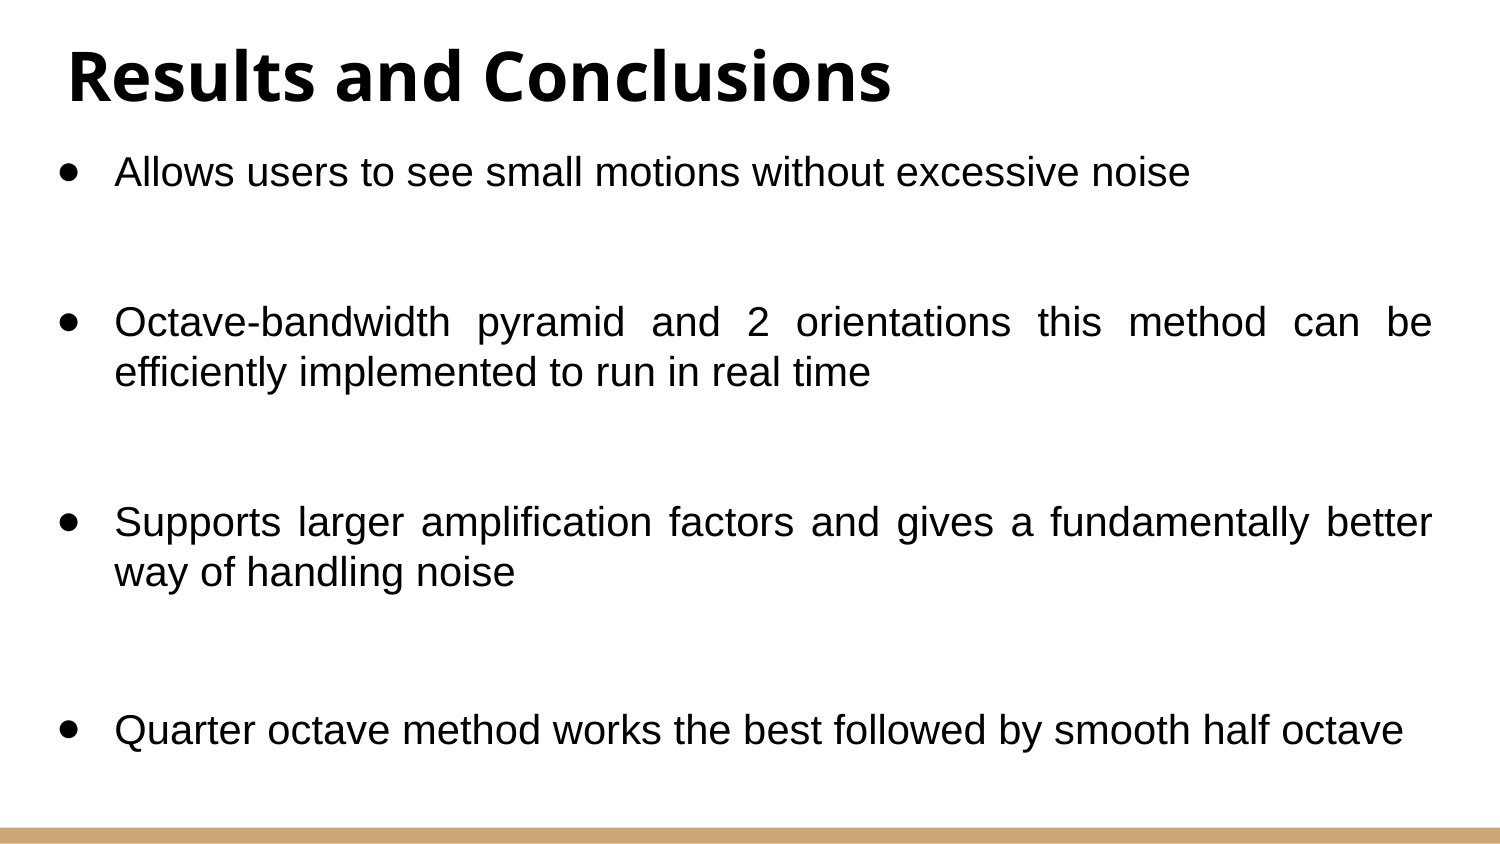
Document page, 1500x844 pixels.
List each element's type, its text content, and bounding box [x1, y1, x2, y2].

list Allows users to see small motions without excessive noise Octave-bandwidth pyramid and 2 orientations this method can be efficiently implemented to run in real time Supports larger amplification factors and gives a fundamentally better way of handling noise Quarter octave method works the best followed by smooth half octave [24, 129, 1449, 803]
title Results and Conclusions [51, 0, 1449, 129]
